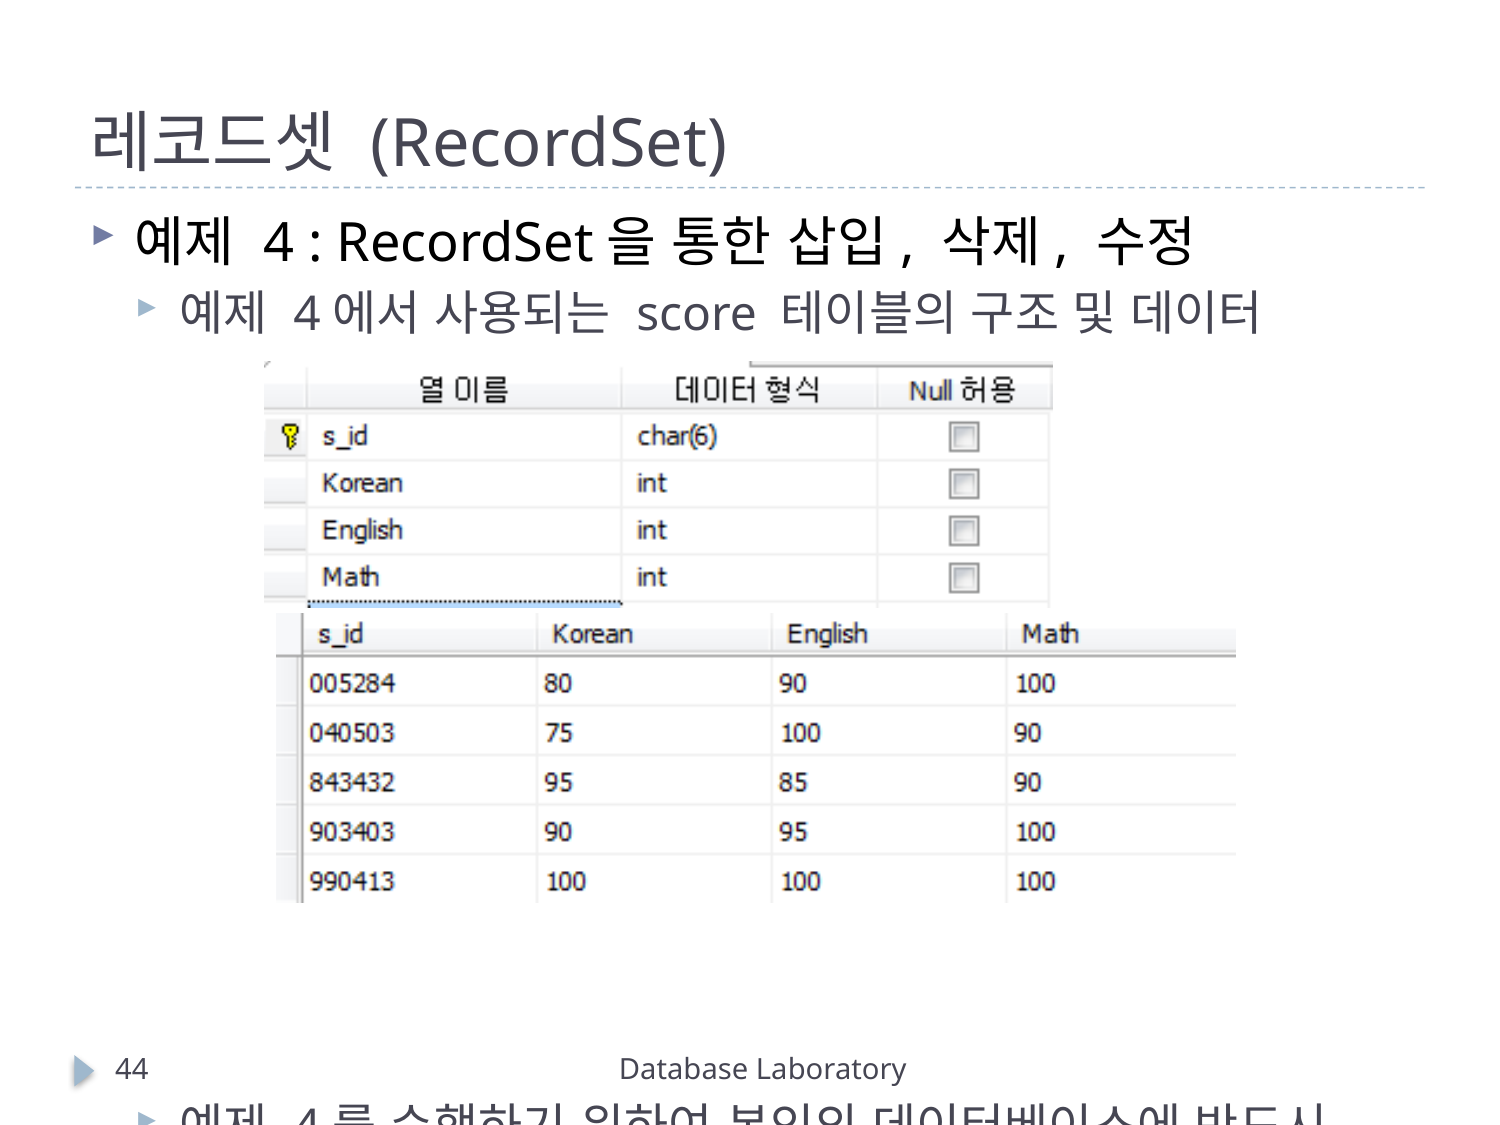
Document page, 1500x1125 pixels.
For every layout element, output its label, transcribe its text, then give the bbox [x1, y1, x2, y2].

title 레코드셋 (RecordSet) [74, 24, 1426, 188]
list 예제 4 : RecordSet을 통한 삽입, 삭제, 수정 예제 4에서 사용되는 score 테이블의 구조 및 데이터 예제 4를 수행하기 위하여 본인의 데이터베이스에 반드시 추가 [74, 199, 1426, 1011]
picture [276, 613, 1236, 903]
picture [264, 361, 1053, 609]
footer Database Laboratory [475, 1042, 1051, 1103]
slide_number 44 [100, 1042, 426, 1103]
